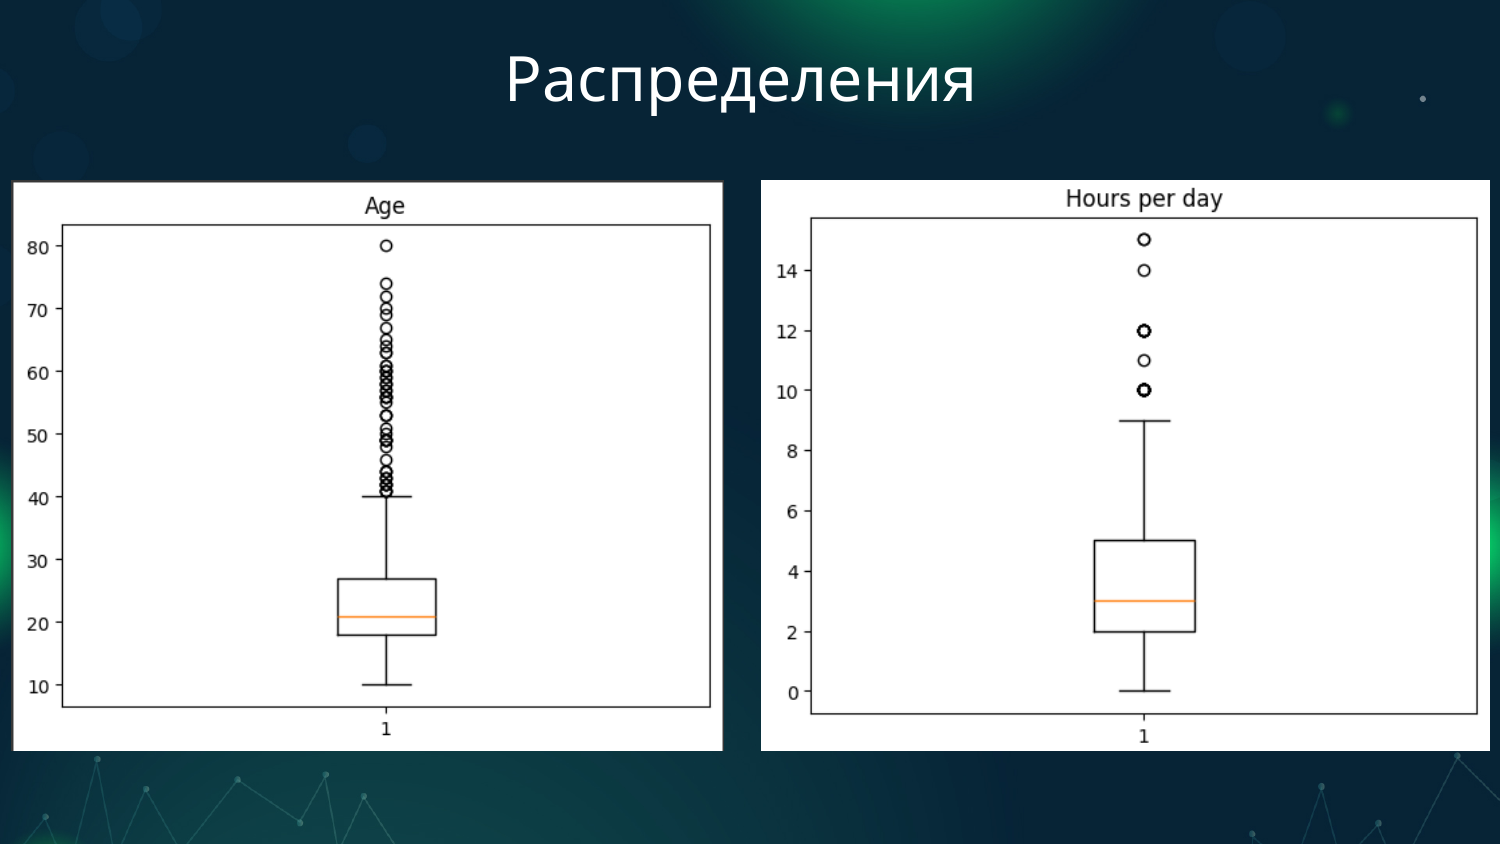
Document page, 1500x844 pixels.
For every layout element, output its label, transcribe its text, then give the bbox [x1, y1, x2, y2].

title Распределения [118, 23, 1382, 118]
picture [0, 0, 1500, 844]
